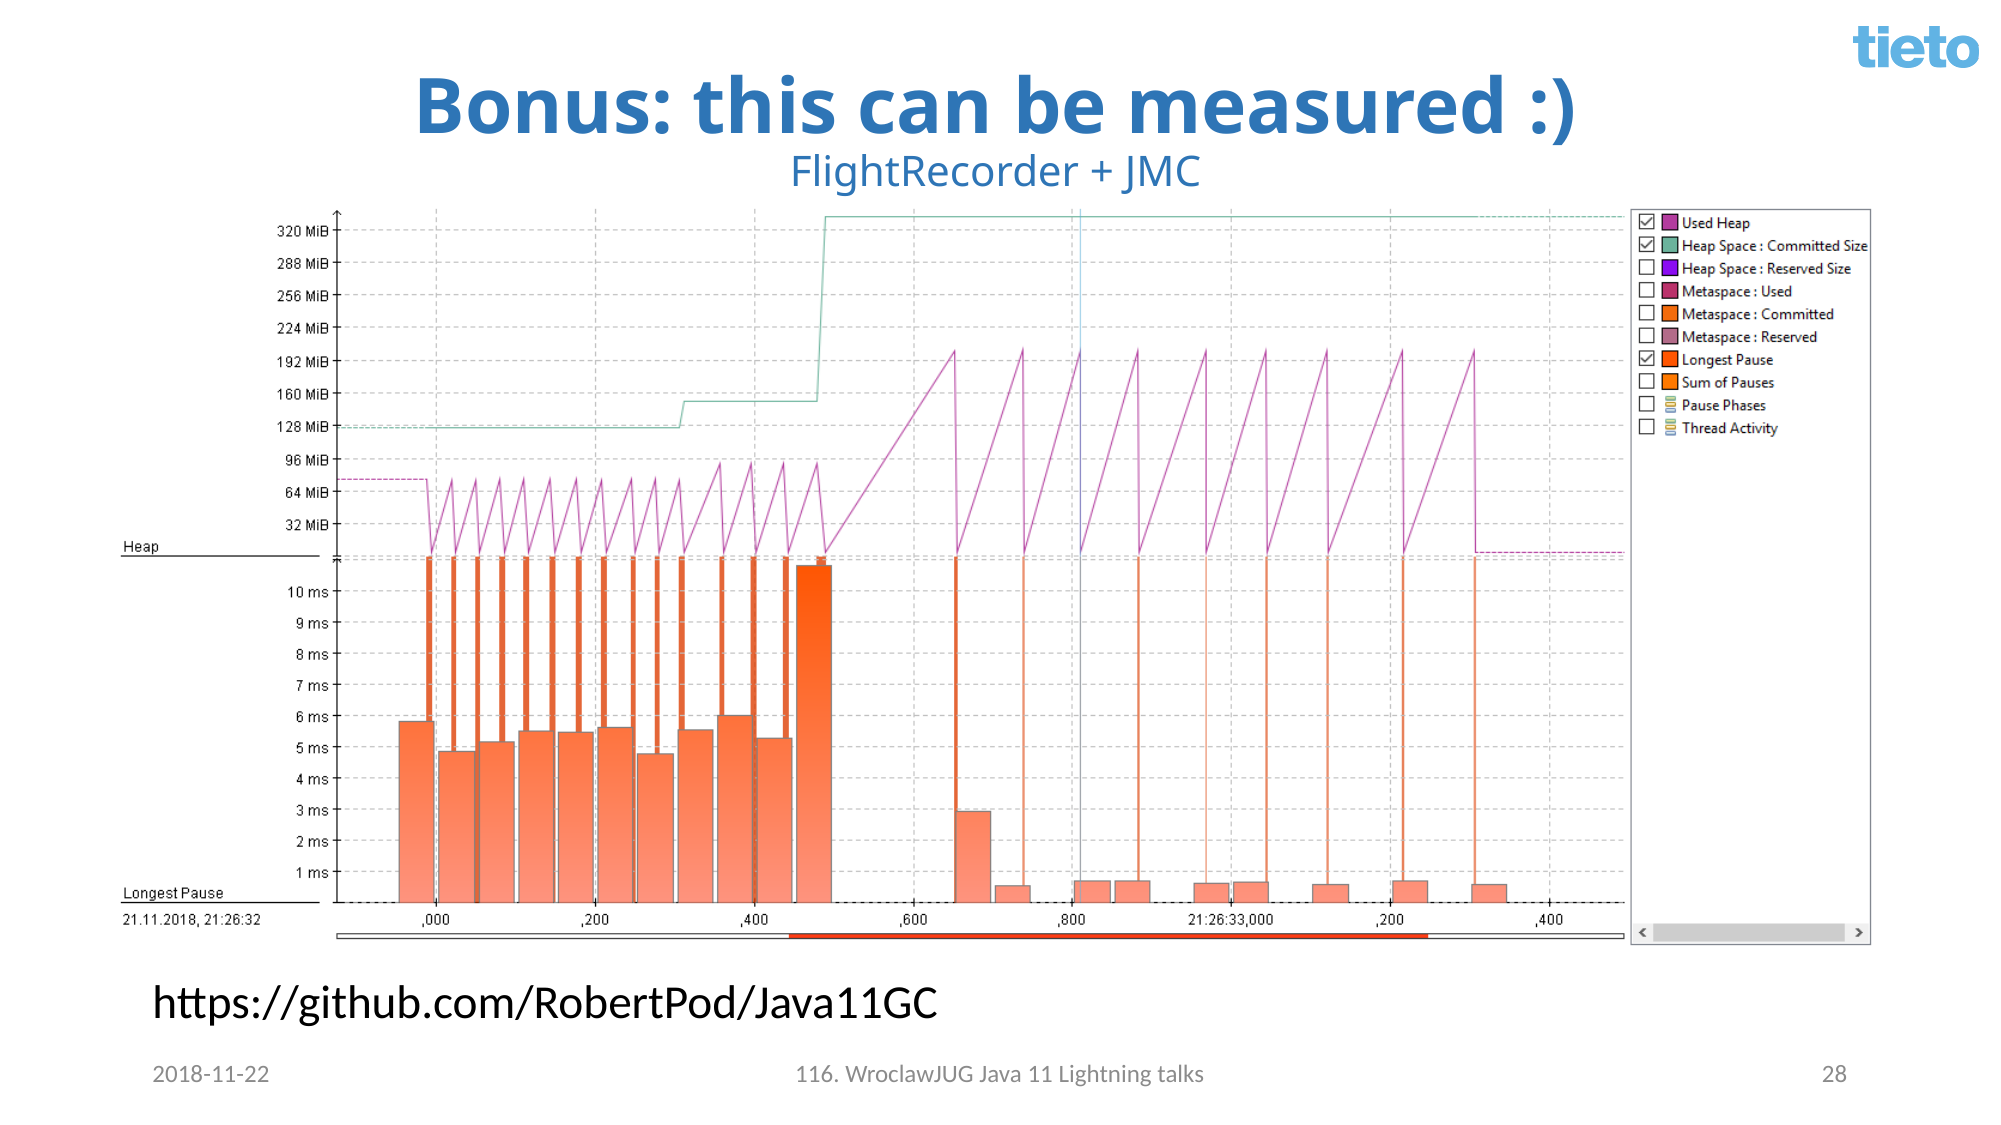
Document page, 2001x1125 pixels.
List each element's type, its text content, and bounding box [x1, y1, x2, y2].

picture [115, 203, 1876, 950]
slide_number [137, 1042, 588, 1103]
list https://github.com/RobertPod/Java11GC [137, 950, 1863, 1043]
picture [1853, 18, 1979, 68]
footer 116. WroclawJUG Java 11 Lightning talks [662, 1042, 1338, 1103]
slide_number 28 [1412, 1042, 1863, 1103]
title Bonus: this can be measured :) FlightRecorder + JMC [137, 59, 1854, 203]
